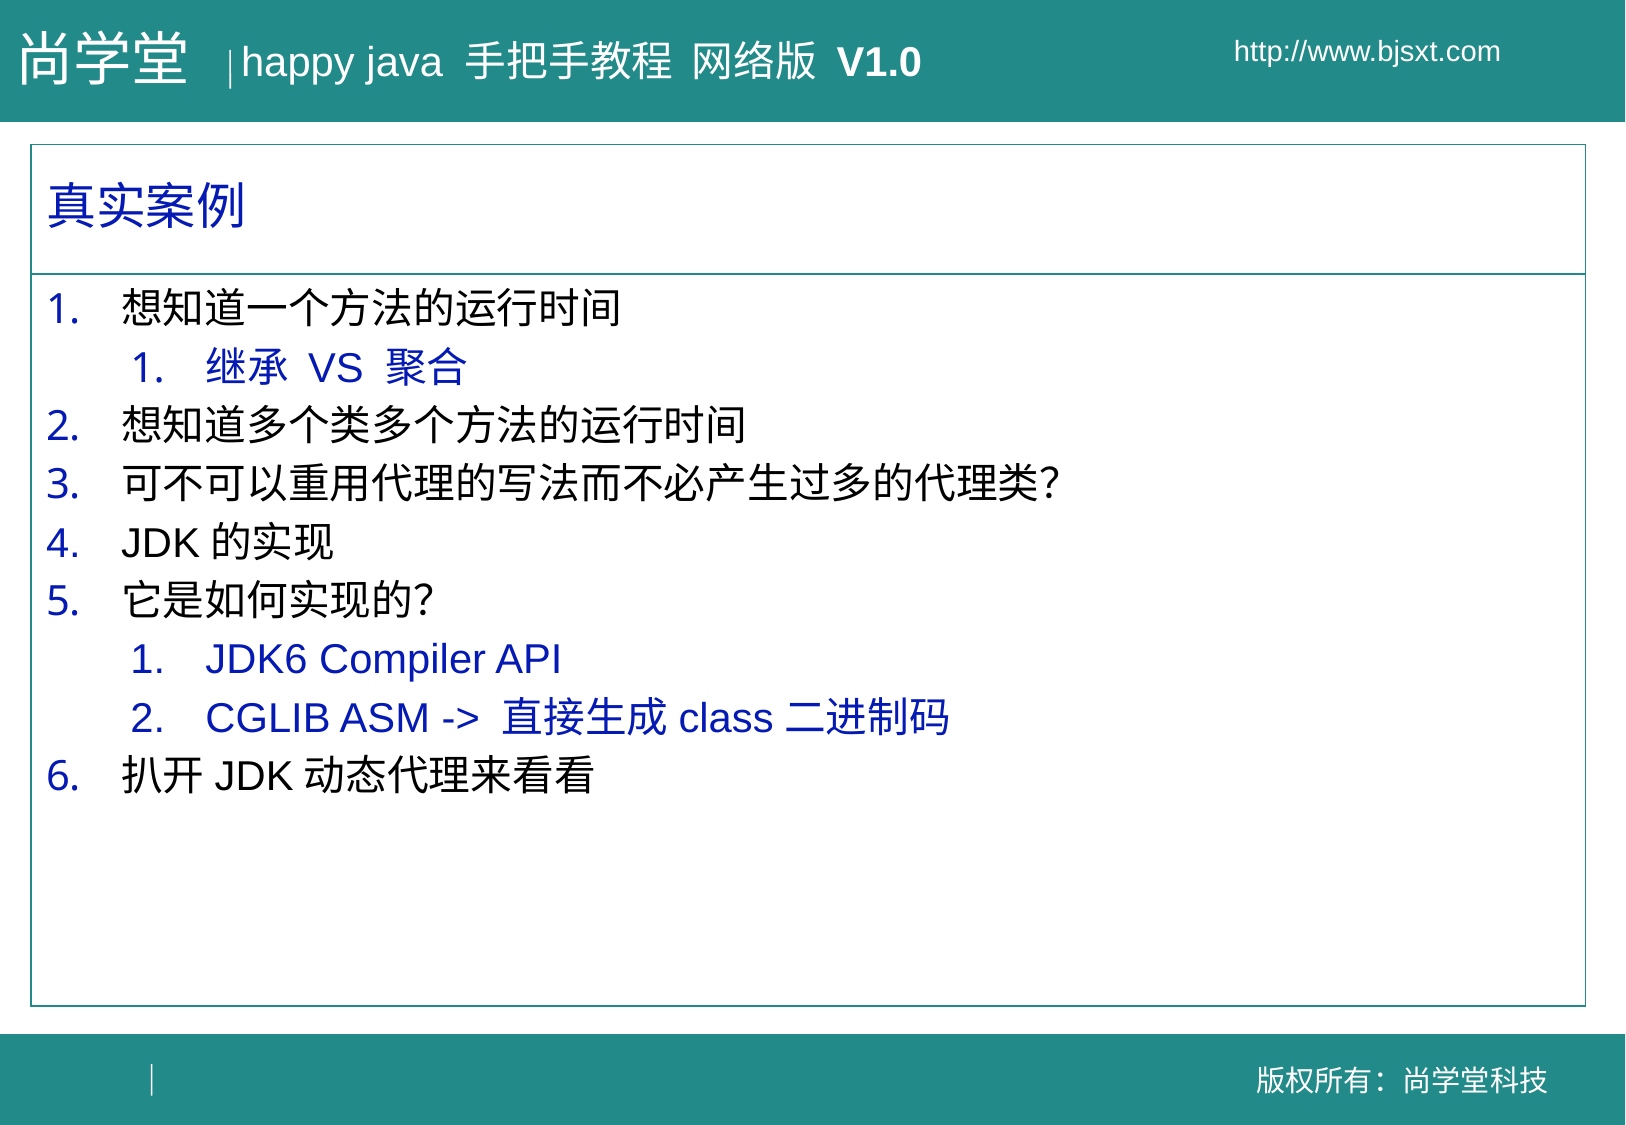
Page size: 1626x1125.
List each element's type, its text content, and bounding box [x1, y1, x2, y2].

list 想知道一个方法的运行时间 继承 VS 聚合 想知道多个类多个方法的运行时间 可不可以重用代理的写法而不必产生过多的代理类？ JDK的实现 它是如何实现的？ JDK6 Compiler API CGLIB ASM -> 直接生成class二进制码 扒开JDK动态代理来看看 [30, 274, 1586, 1007]
title 真实案例 [30, 144, 1586, 274]
